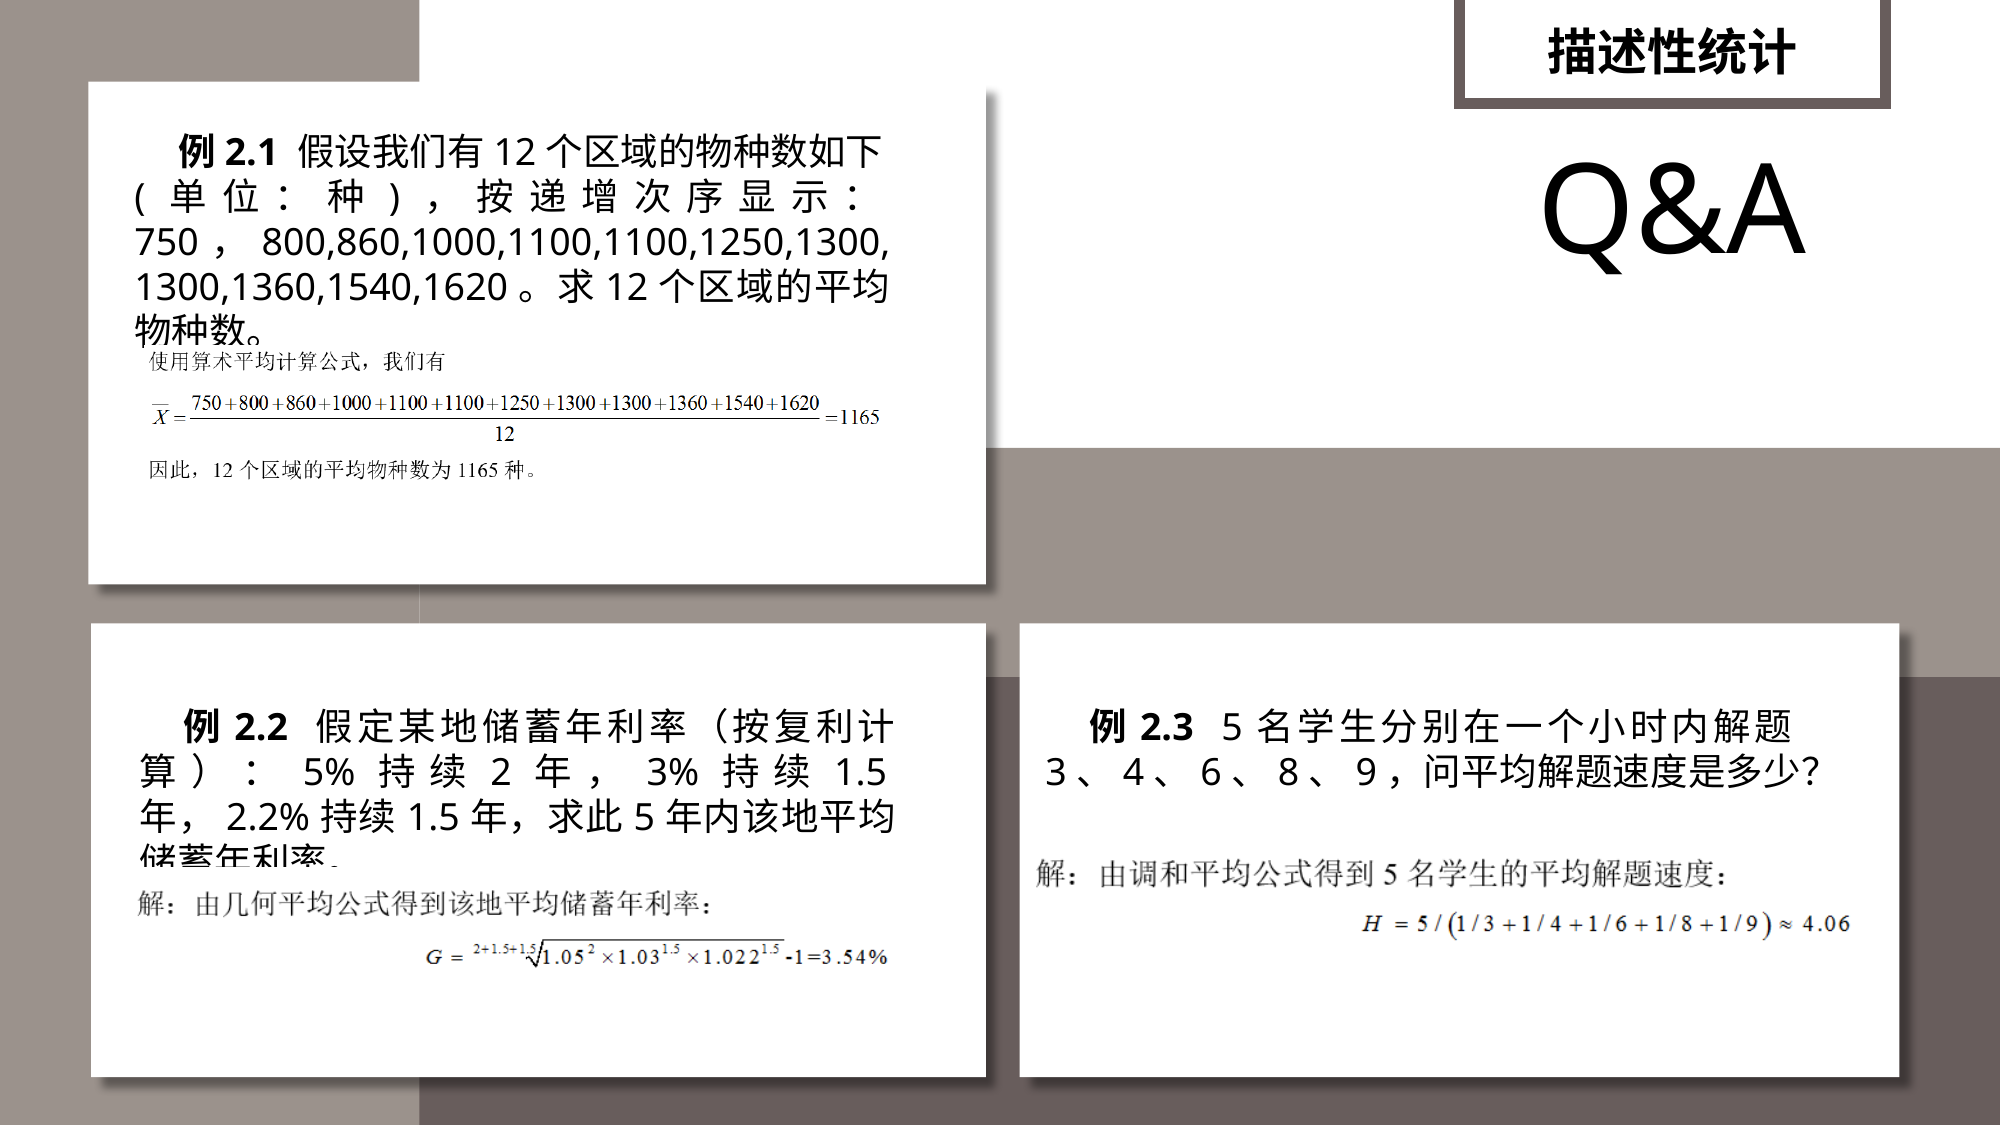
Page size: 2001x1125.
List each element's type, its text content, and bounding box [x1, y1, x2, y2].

text_box 例2.1 假设我们有12个区域的物种数如下(单位：种)，按递增次序显示：750，800,860,1000,1100,1100,1250,1300,1300,1360,1540,1620。求12个区域的平均物种数。 [119, 120, 906, 361]
text_box 该矩阵称为“帽子矩阵”， [87, 81, 987, 585]
text_box [420, 447, 2000, 676]
text_box [420, 676, 2000, 1125]
picture [118, 867, 934, 992]
text_box 该矩阵称为“帽子矩阵”， [1019, 622, 1900, 1078]
text_box 该矩阵称为“帽子矩阵”， [90, 622, 987, 1078]
text_box Q&A [1392, 120, 1952, 363]
picture [1030, 850, 1886, 948]
text_box [0, 0, 420, 1125]
text_box 例2.2 假定某地储蓄年利率（按复利计算）：5%持续2年，3%持续1.5年，2.2%持续1.5年，求此5年内该地平均储蓄年利率。 [124, 695, 911, 867]
picture [144, 345, 892, 486]
text_box 例2.3 5名学生分别在一个小时内解题3、4、6、8、9，问平均解题速度是多少？ [1030, 695, 1817, 800]
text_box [1411, 0, 1933, 172]
